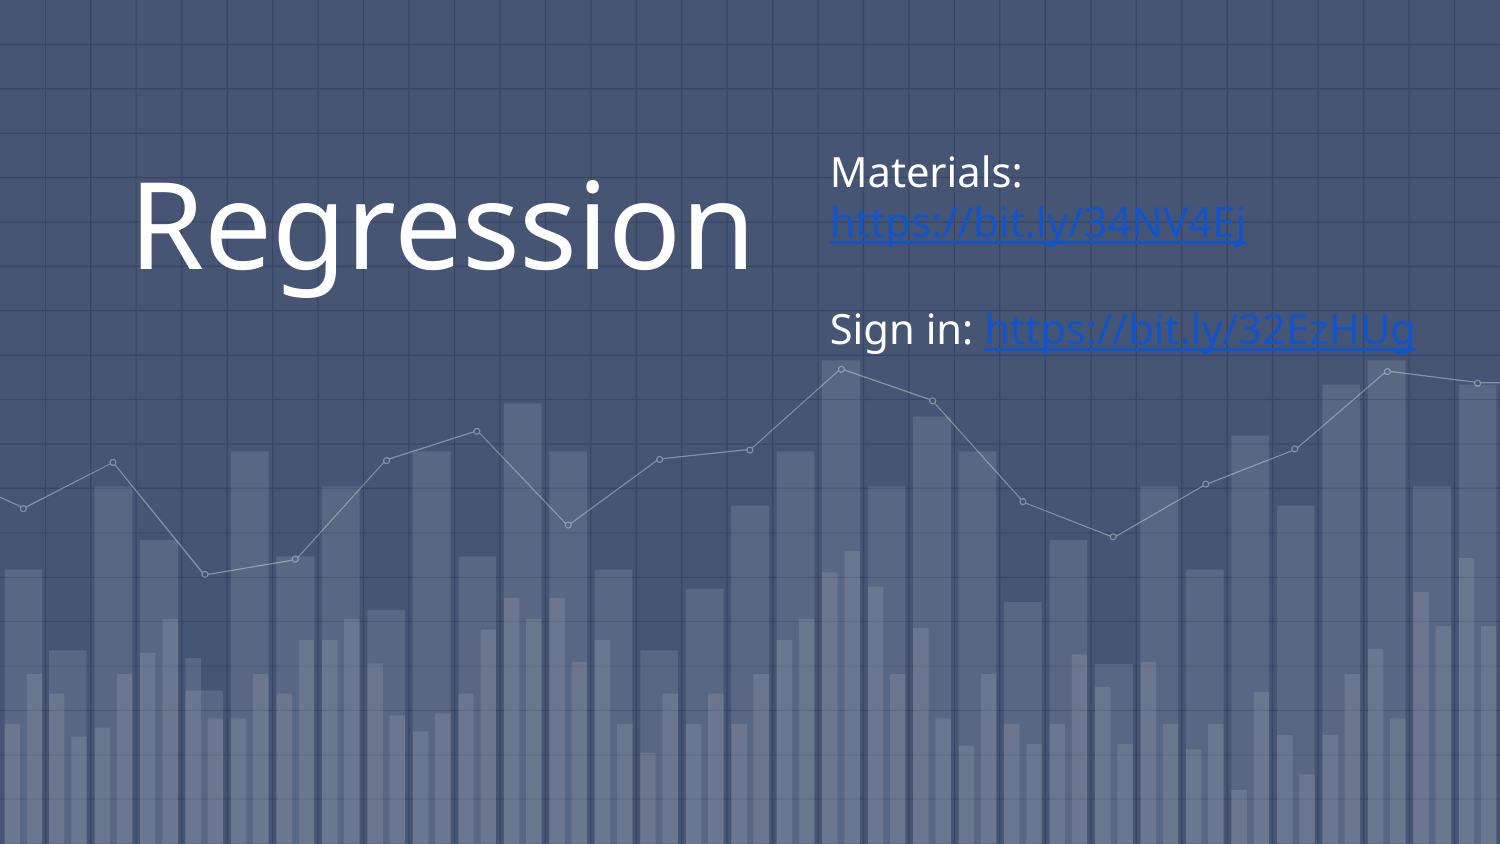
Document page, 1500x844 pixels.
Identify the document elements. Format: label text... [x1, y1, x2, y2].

title Regression [114, 134, 1383, 476]
text_box Materials: https://bit.ly/34NV4Ej Sign in: https://bit.ly/32EzHUg [814, 130, 1462, 350]
